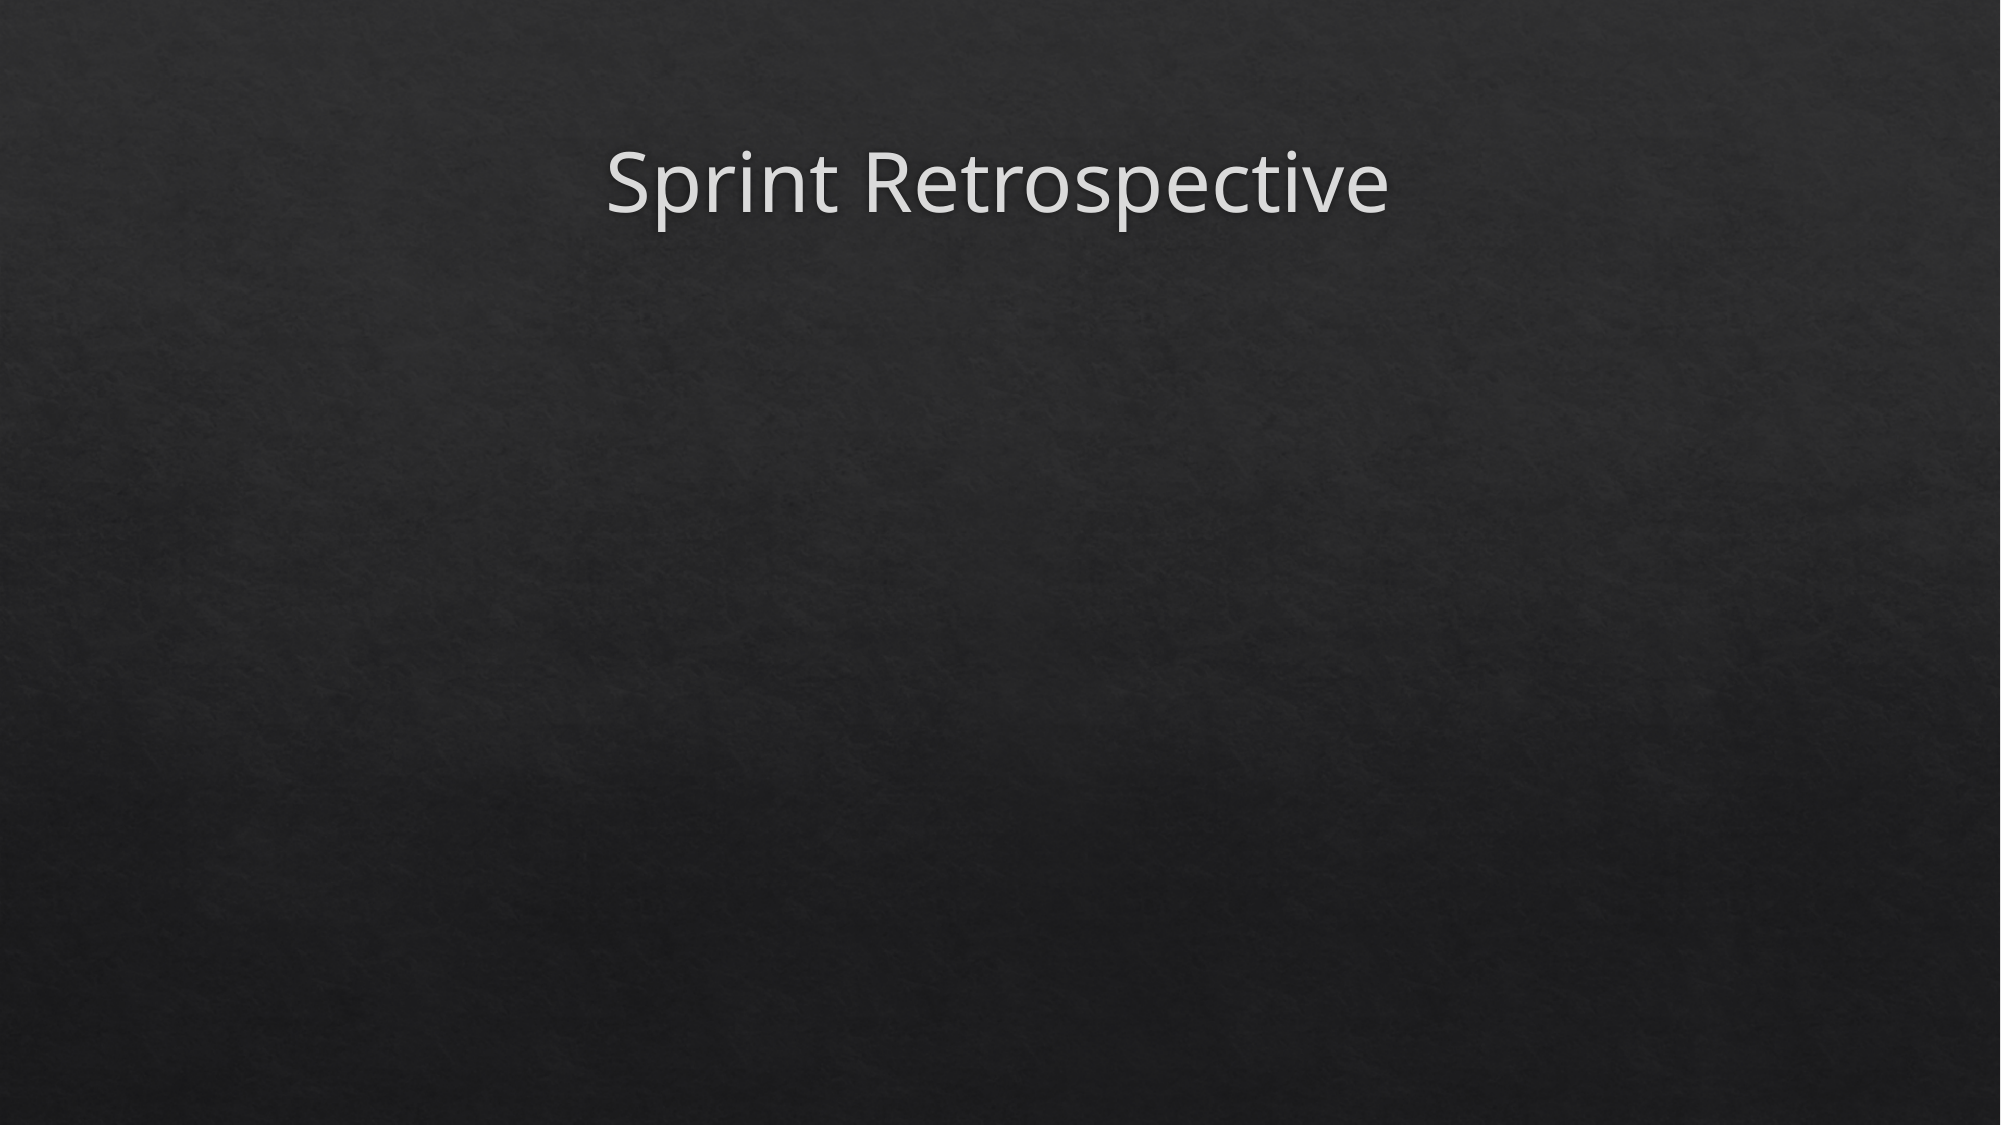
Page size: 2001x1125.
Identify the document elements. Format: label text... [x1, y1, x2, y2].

title Sprint Retrospective [149, 99, 1849, 260]
